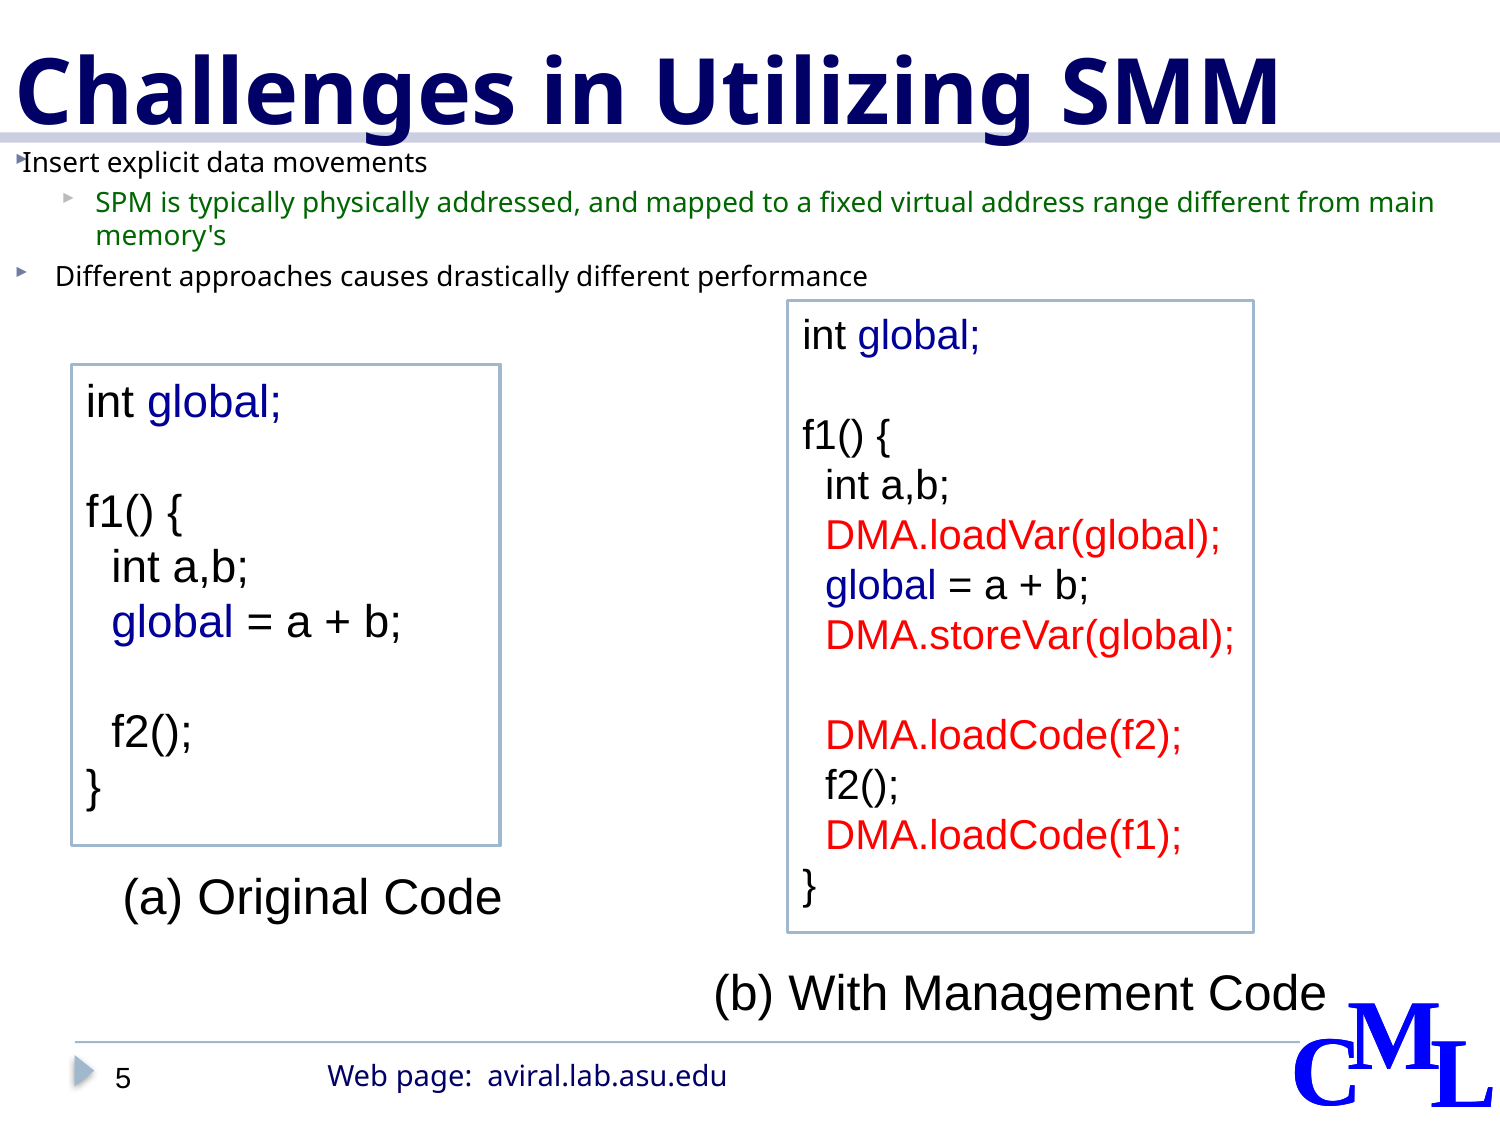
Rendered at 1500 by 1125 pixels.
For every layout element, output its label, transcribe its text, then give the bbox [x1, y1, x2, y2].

title Challenges in Utilizing SMM [0, 0, 1500, 137]
text_box (a) Original Code [56, 856, 569, 931]
text_box (b) With Management Code [645, 952, 1396, 1025]
text_box int global; f1() { int a,b; DMA.loadVar(global); global = a + b; DMA.storeVar(global); DMA.loadCode(f2); f2(); DMA.loadCode(f1); } [786, 301, 1255, 934]
slide_number 5 [100, 1052, 313, 1113]
text_box Insert explicit data movements SPM is typically physically addressed, and mapped to a fixed virtual address range different from main memory's Different approaches causes drastically different performance [0, 137, 1500, 301]
text_box int global; f1() { int a,b; global = a + b; f2(); } [70, 363, 502, 847]
